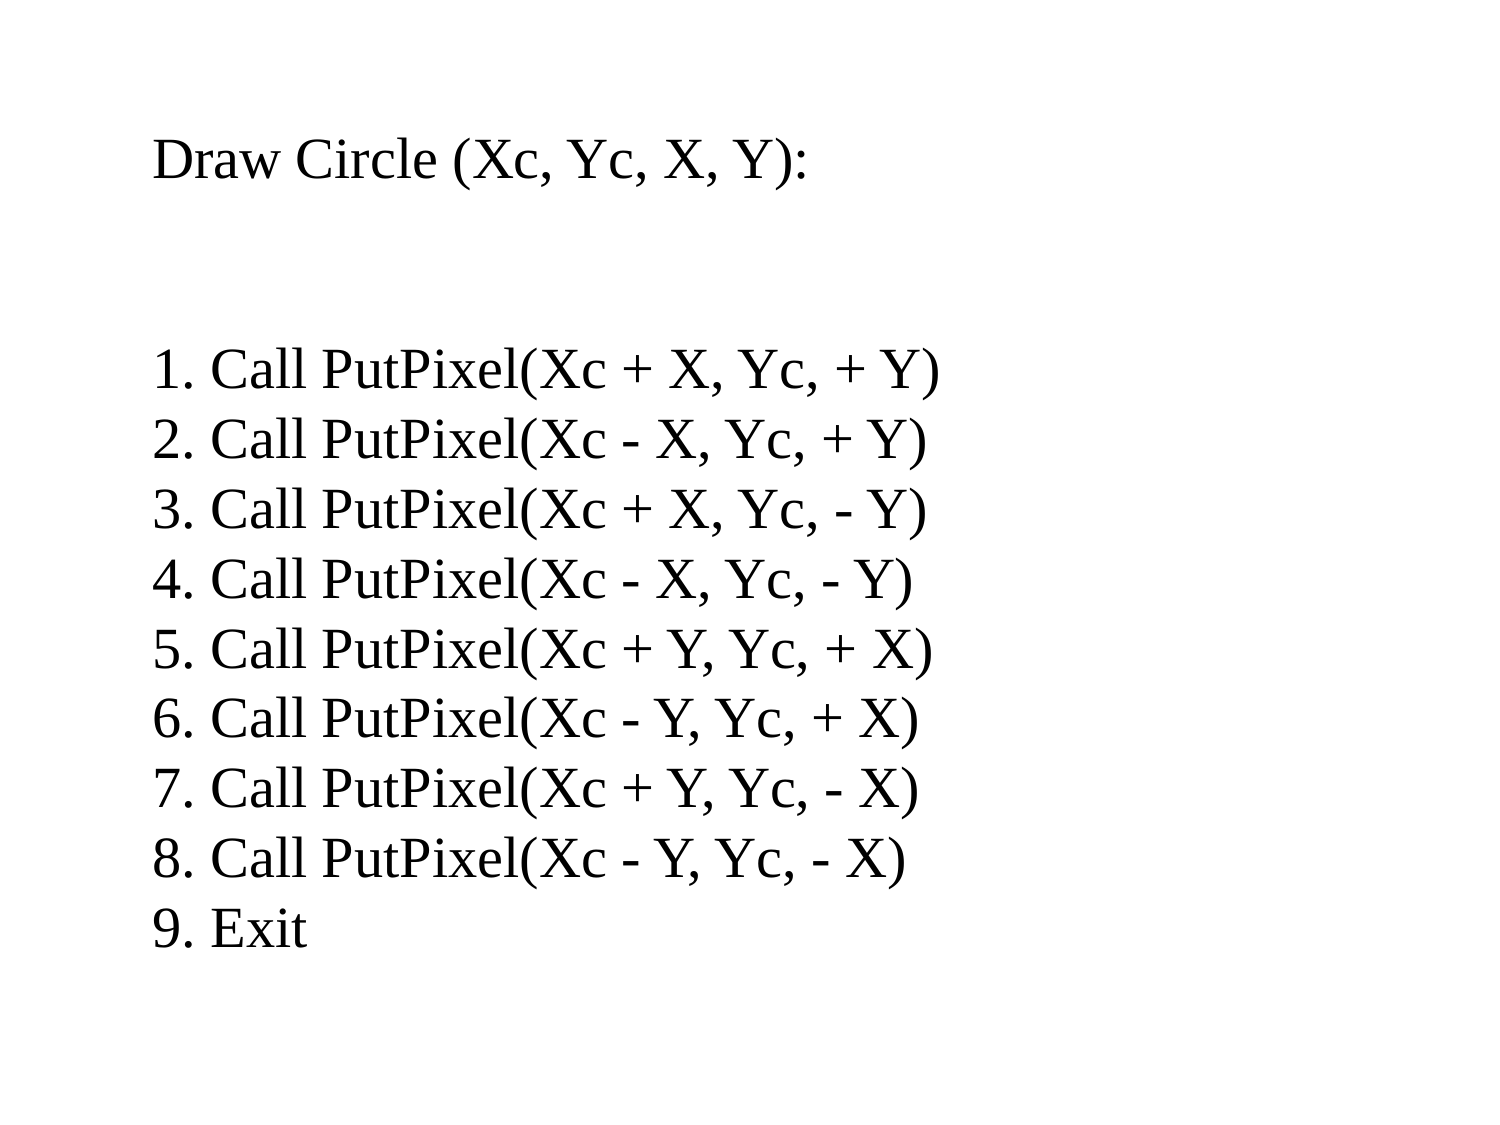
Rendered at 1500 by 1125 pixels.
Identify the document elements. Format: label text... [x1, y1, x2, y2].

text_box Draw Circle (Xc, Yc, X, Y): 1. Call PutPixel(Xc + X, Yc, + Y) 2. Call PutPixel(Xc - X, Yc, + Y) 3. Call PutPixel(Xc + X, Yc, - Y) 4. Call PutPixel(Xc - X, Yc, - Y) 5. Call PutPixel(Xc + Y, Yc, + X) 6. Call PutPixel(Xc - Y, Yc, + X) 7. Call PutPixel(Xc + Y, Yc, - X) 8. Call PutPixel(Xc - Y, Yc, - X) 9. Exit [137, 112, 1388, 967]
